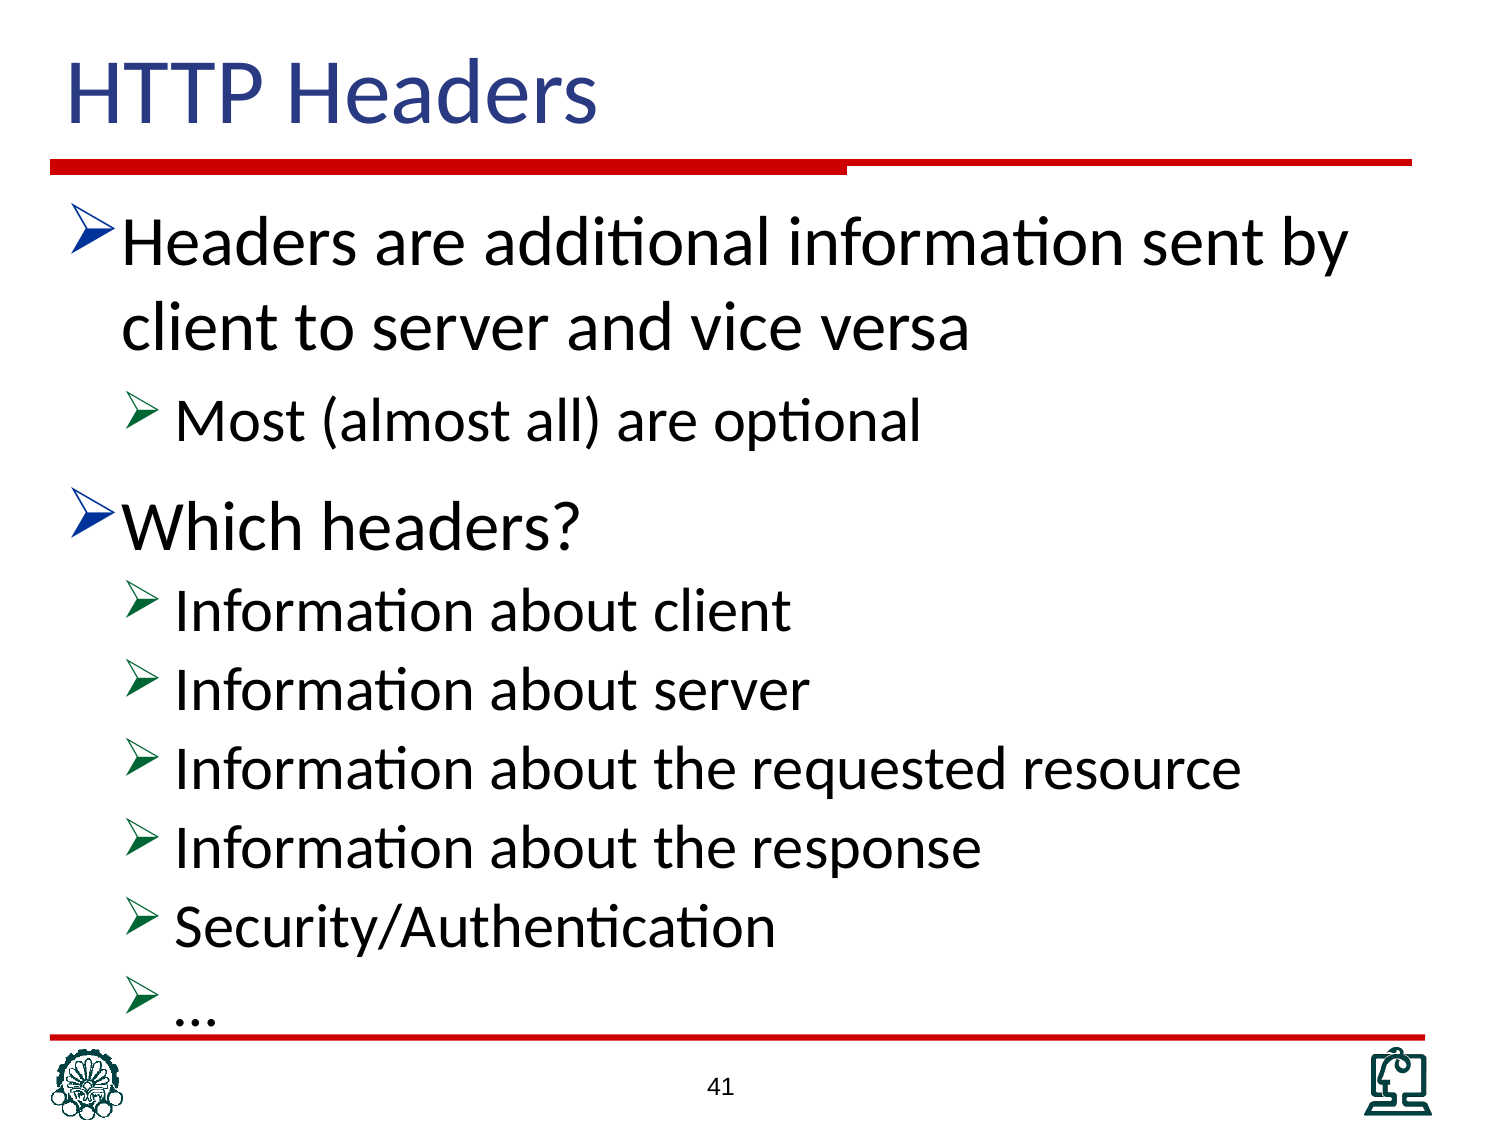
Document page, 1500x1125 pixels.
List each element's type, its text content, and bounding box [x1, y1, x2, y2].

list Headers are additional information sent by client to server and vice versa Most (almost all) are optional Which headers? Information about client Information about server Information about the requested resource Information about the response Security/Authentication … [49, 187, 1426, 1038]
title HTTP Headers [49, 24, 1438, 151]
picture [1362, 1045, 1438, 1119]
slide_number 41 [649, 1062, 751, 1103]
picture [50, 1047, 125, 1122]
